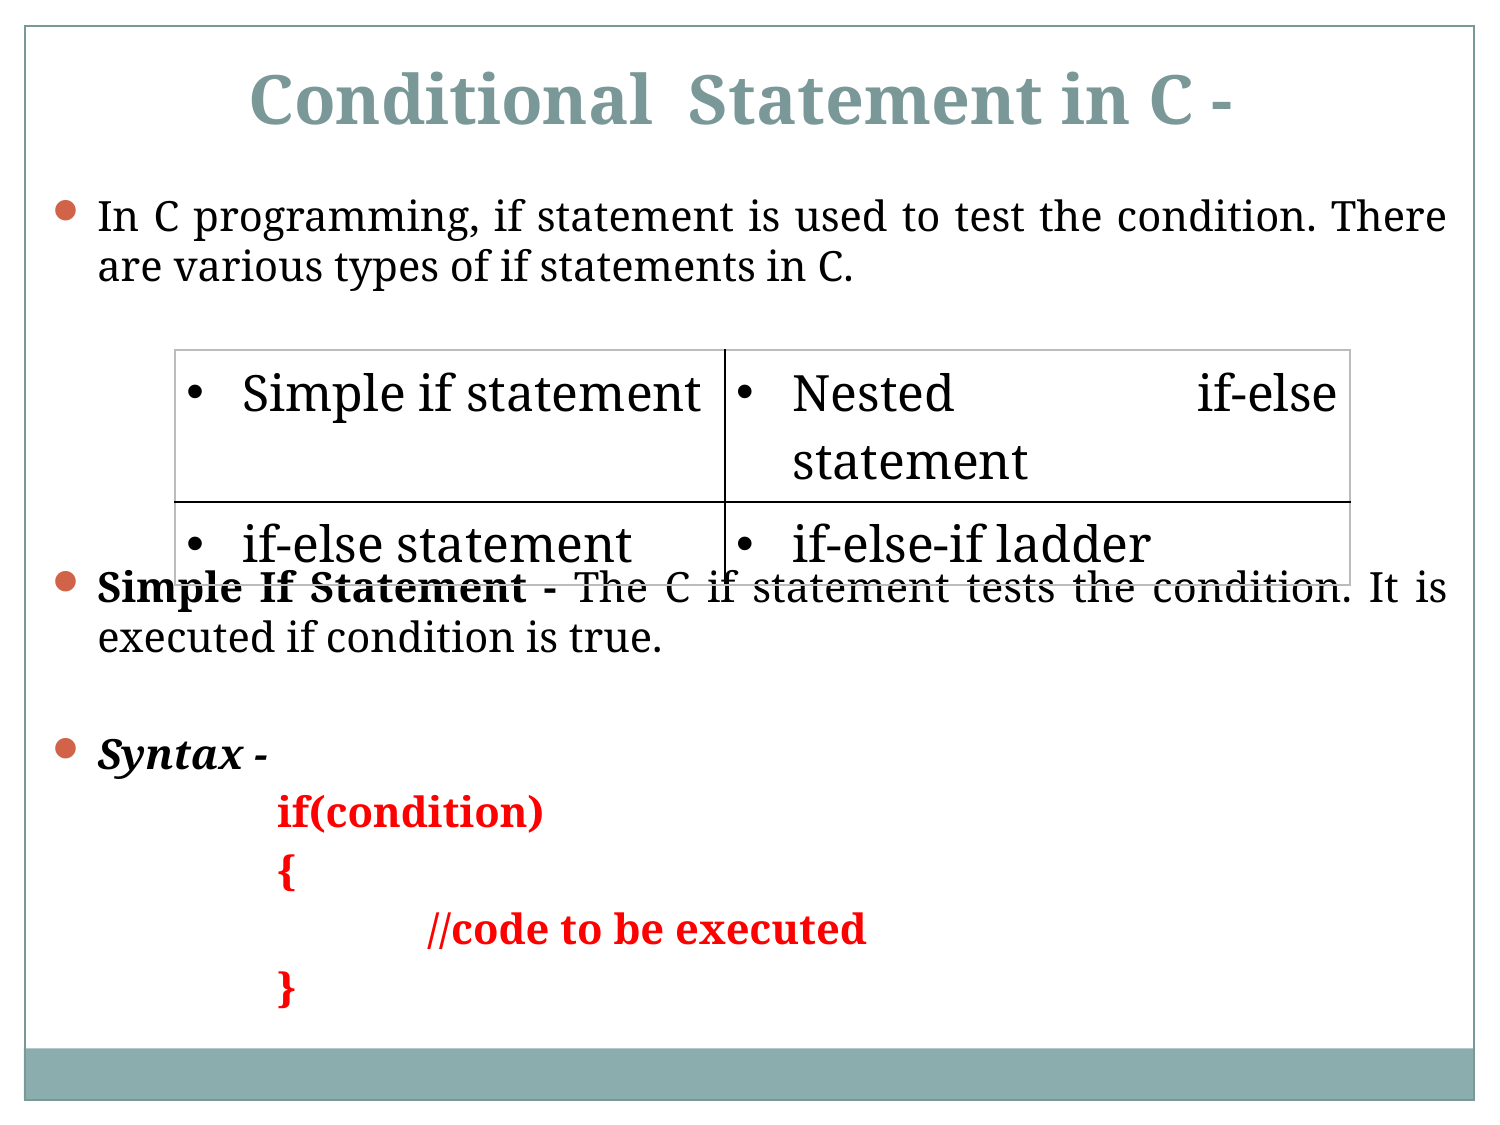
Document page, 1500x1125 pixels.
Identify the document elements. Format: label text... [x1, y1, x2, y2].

table_cell if-else statement [176, 503, 724, 584]
title Conditional Statement in C - [0, 48, 1500, 146]
list In C programming, if statement is used to test the condition. There are various types of if statements in C. Simple If Statement - The C if statement tests the condition. It is executed if condition is true. Syntax - if(condition) { //code to be executed } [37, 182, 1463, 1038]
table_cell if-else-if ladder [726, 503, 1349, 584]
table_header Simple if statement [176, 351, 724, 501]
table_header Nested if-else statement [726, 351, 1349, 501]
